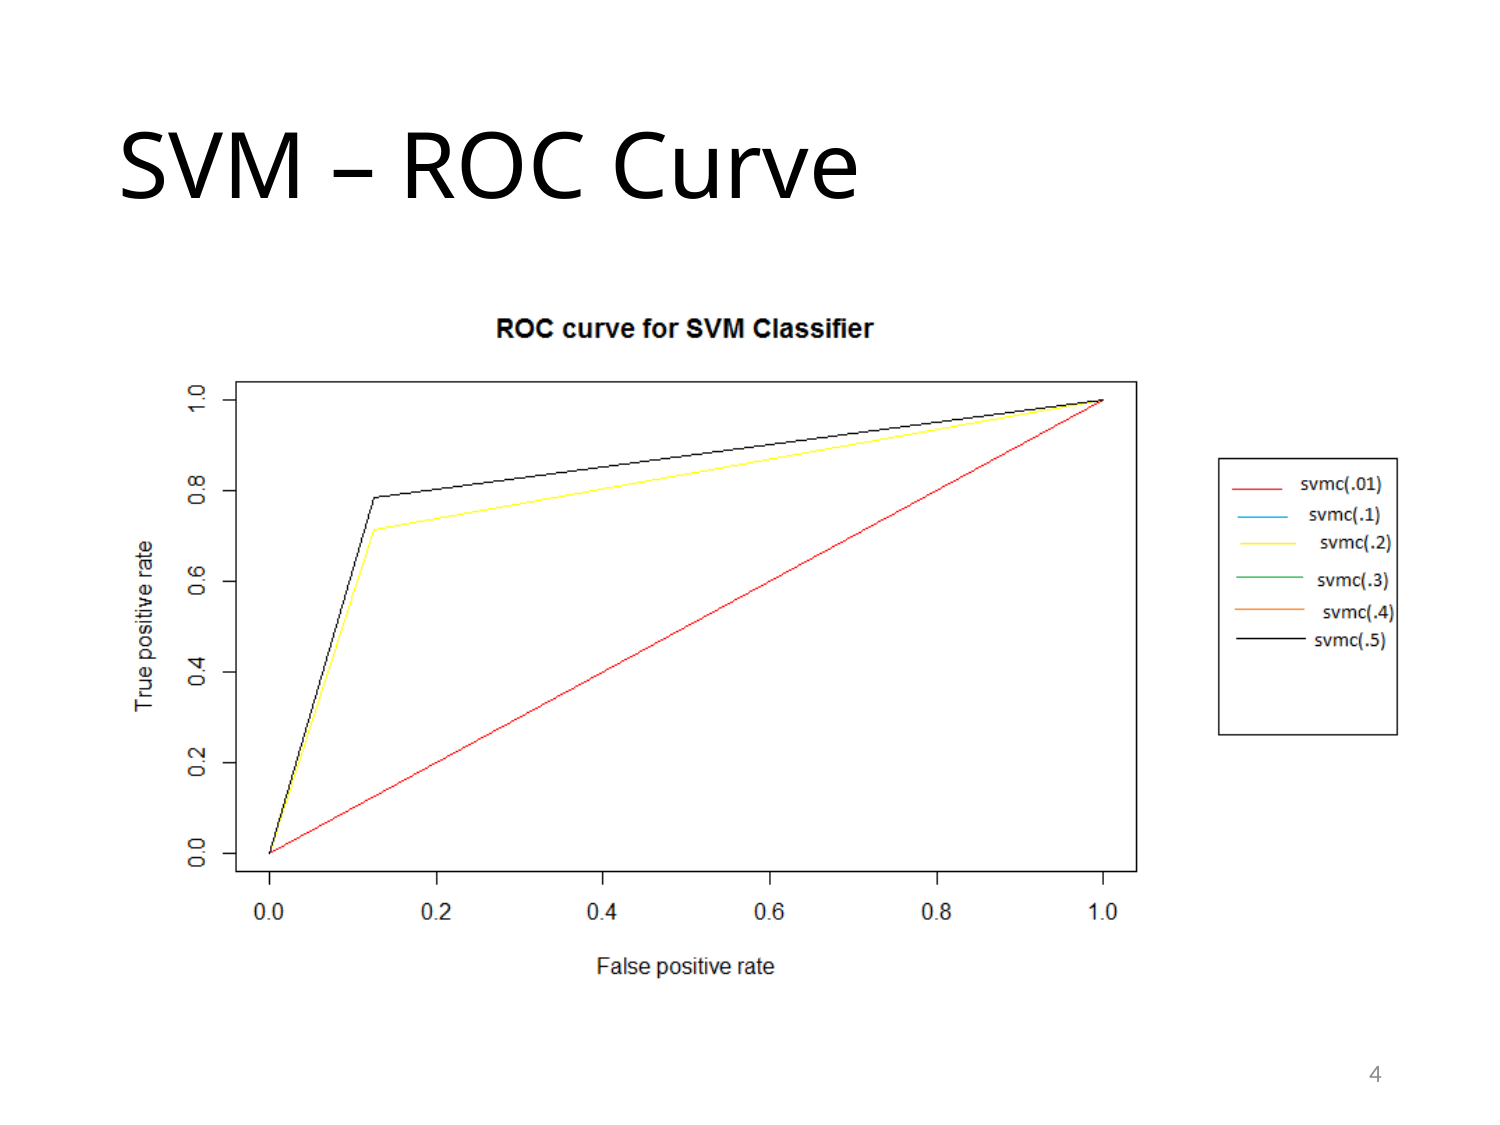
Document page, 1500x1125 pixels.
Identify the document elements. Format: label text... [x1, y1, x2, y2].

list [131, 306, 1426, 991]
slide_number 4 [1059, 1042, 1397, 1103]
title SVM – ROC Curve [103, 59, 1397, 278]
